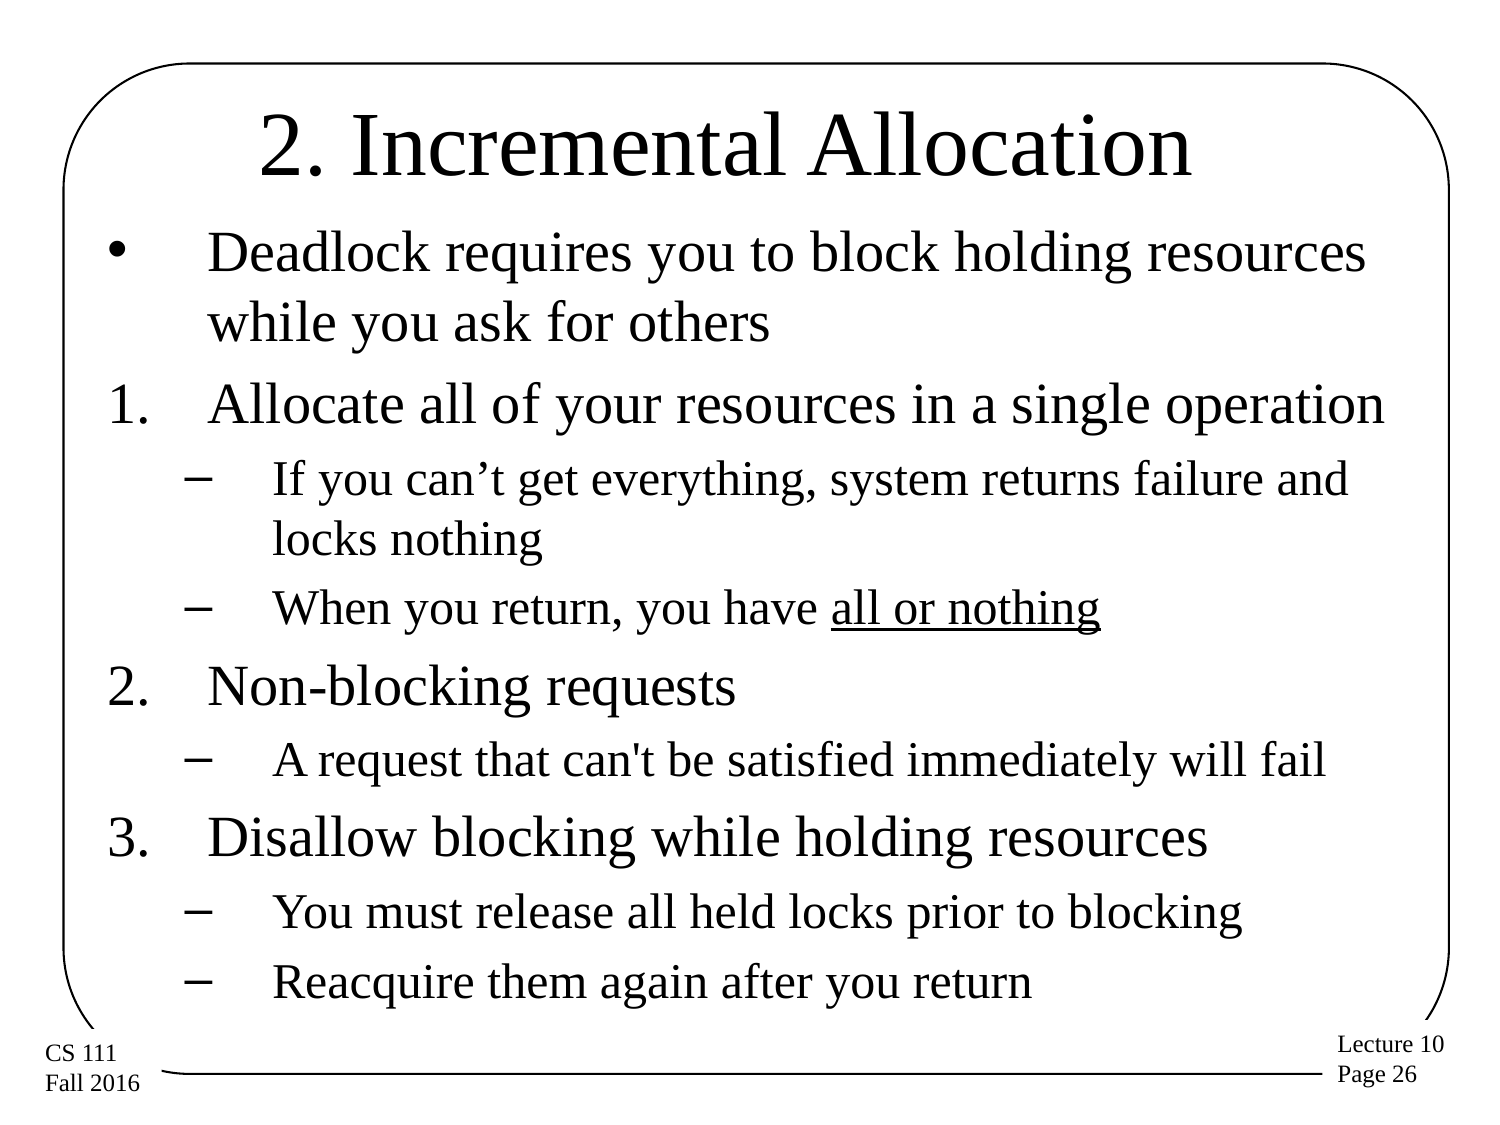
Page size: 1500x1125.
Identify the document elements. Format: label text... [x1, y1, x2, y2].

title 2. Incremental Allocation [74, 44, 1426, 205]
list Deadlock requires you to block holding resources while you ask for others Allocate all of your resources in a single operation If you can’t get everything, system returns failure and locks nothing When you return, you have all or nothing Non-blocking requests A request that can't be satisfied immediately will fail Disallow blocking while holding resources You must release all held locks prior to blocking Reacquire them again after you return [74, 205, 1426, 949]
